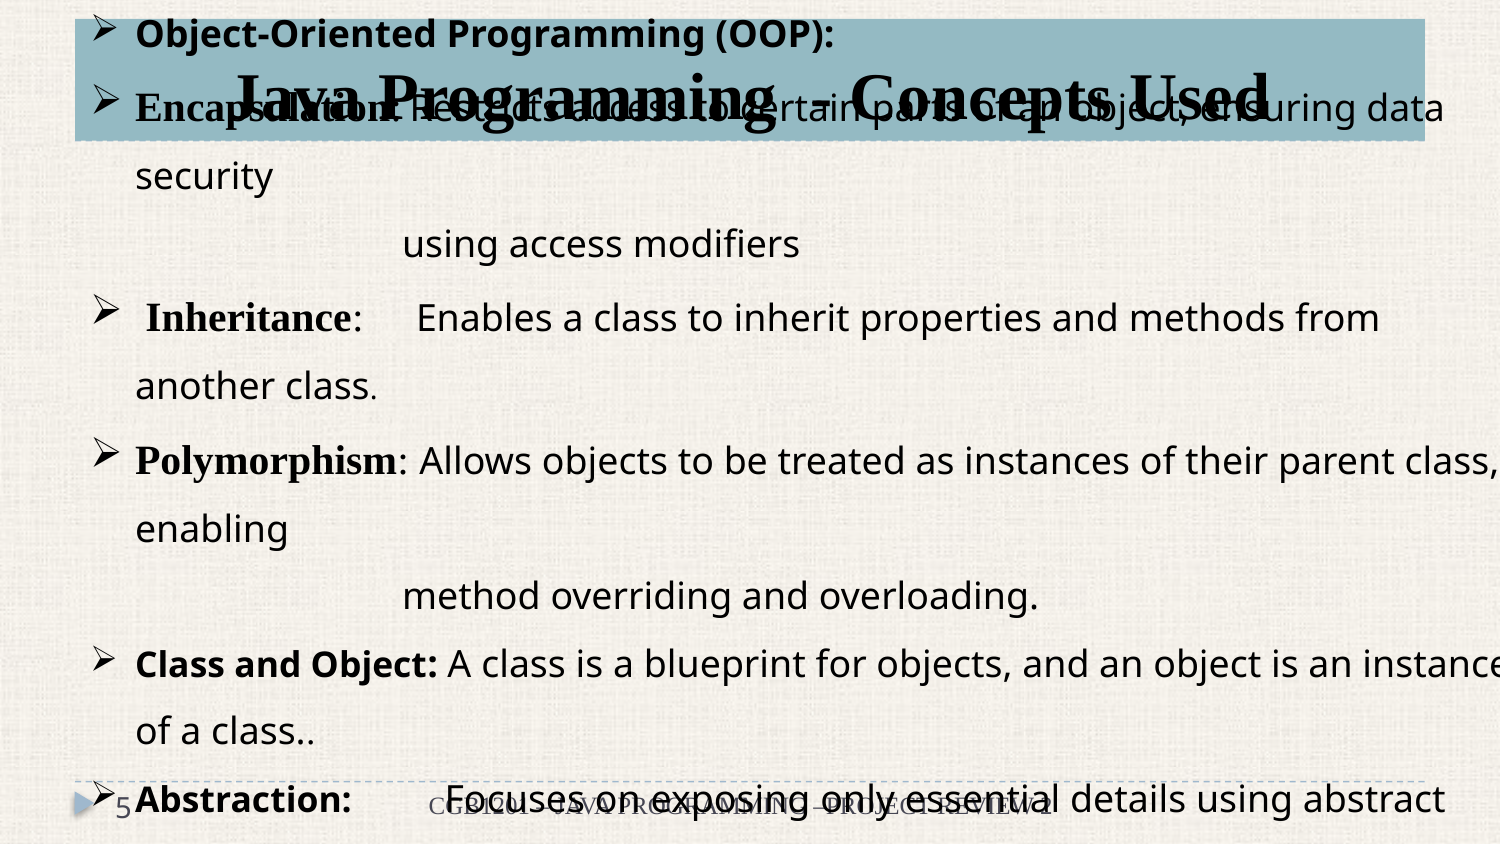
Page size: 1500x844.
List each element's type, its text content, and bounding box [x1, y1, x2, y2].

list Object-Oriented Programming (OOP): Encapsulation: Restricts access to certain parts of an object, ensuring data security using access modifiers Inheritance: Enables a class to inherit properties and methods from another class. Polymorphism: Allows objects to be treated as instances of their parent class, enabling method overriding and overloading. Class and Object: A class is a blueprint for objects, and an object is an instance of a class.. Abstraction: Focuses on exposing only essential details using abstract classes and interfaces. [75, 0, 1500, 844]
